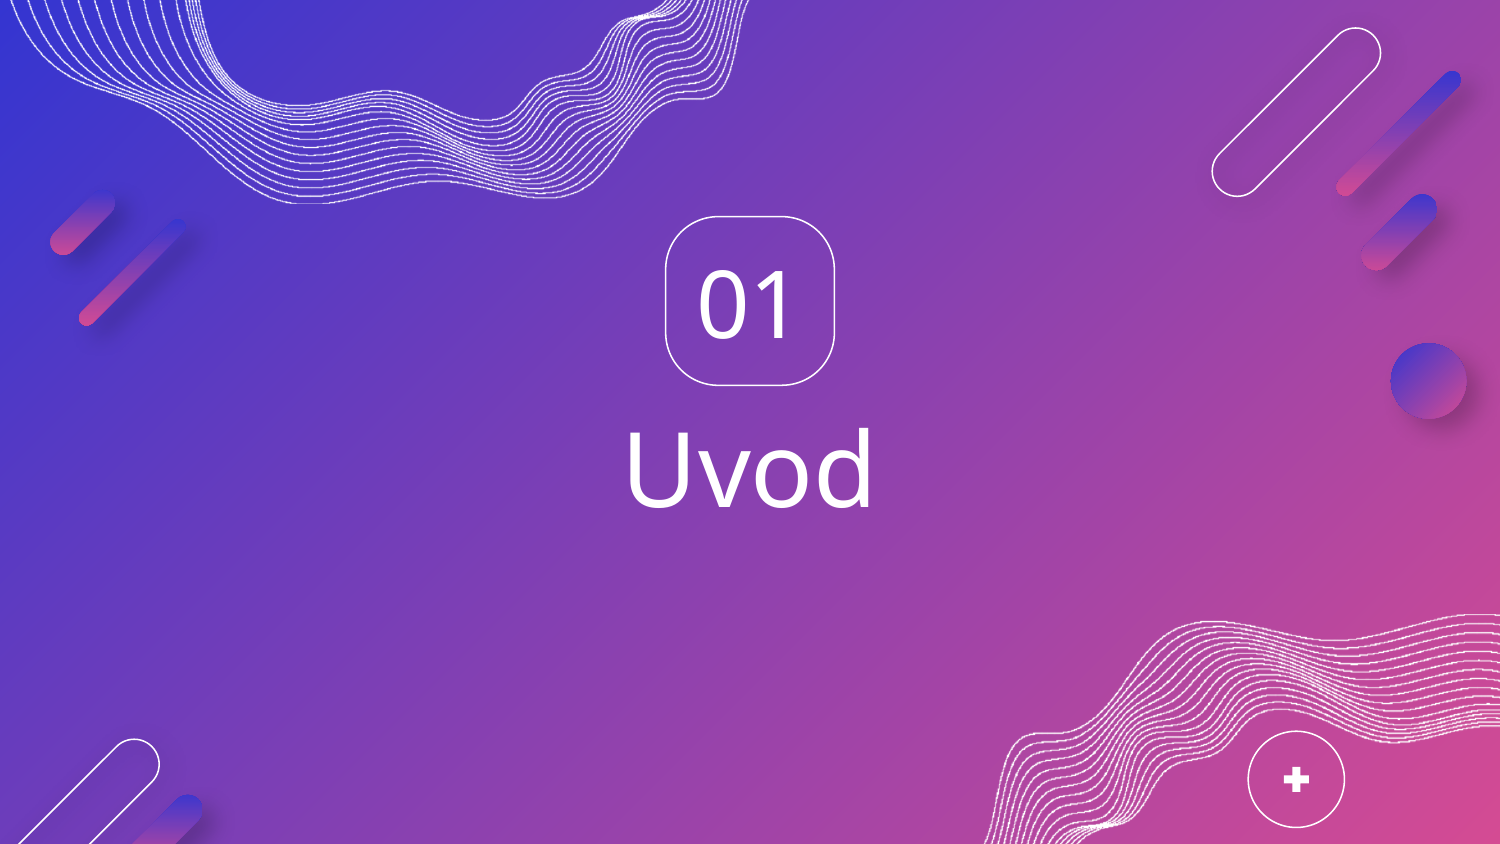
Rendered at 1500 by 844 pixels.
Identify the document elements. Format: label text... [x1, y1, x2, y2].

picture [1, 0, 778, 204]
title Uvod [152, 390, 1348, 541]
title 01 [666, 216, 834, 385]
picture [961, 614, 1500, 844]
